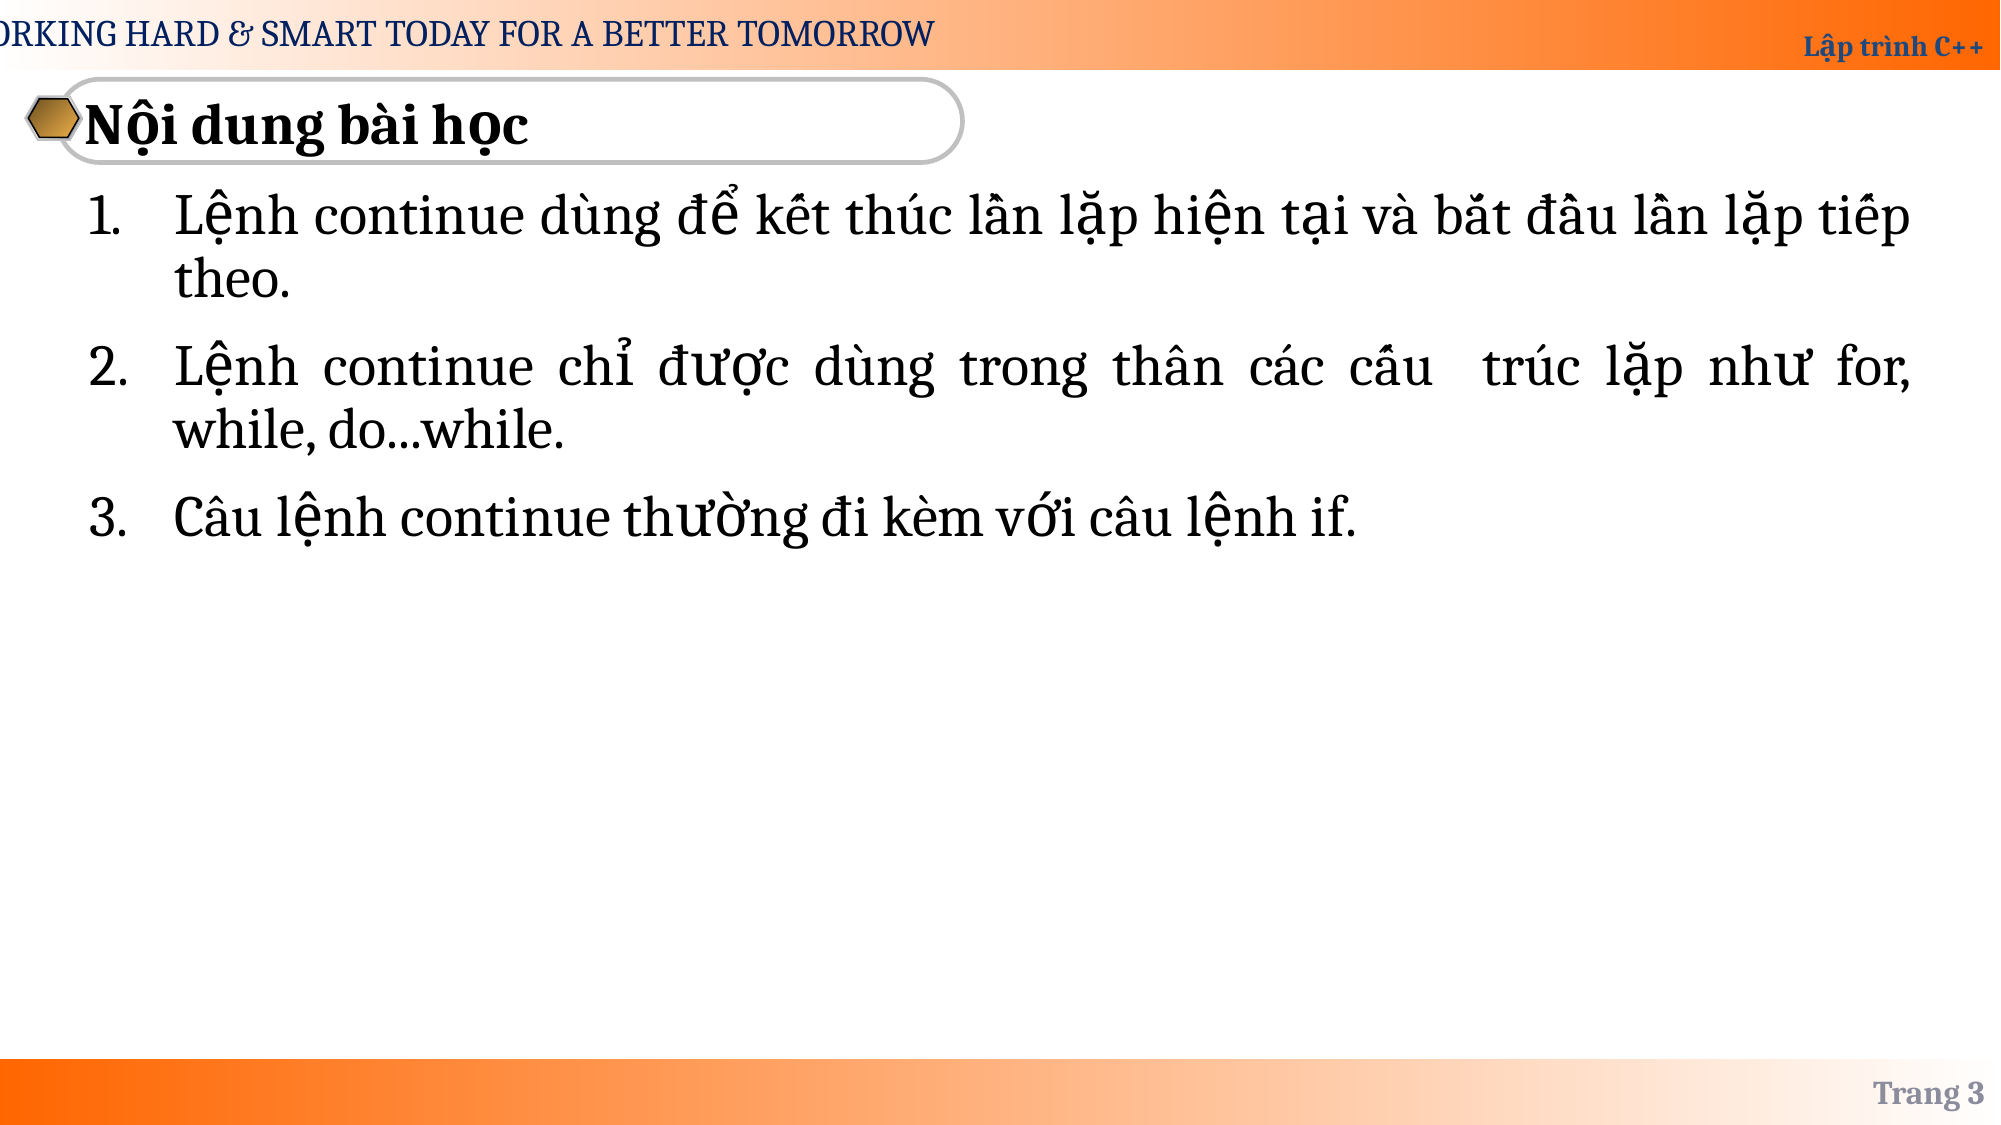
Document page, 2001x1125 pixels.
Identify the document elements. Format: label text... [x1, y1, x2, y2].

slide_number Trang 2 [1609, 0, 1613, 70]
text_box Lệnh continue dùng để kết thúc lần lặp hiện tại và bắt đầu lần lặp tiếp theo. Lệnh continue chỉ được dùng trong thân các cấu trúc lặp như for, while, do...while. Câu lệnh continue thường đi kèm với câu lệnh if. [75, 176, 1925, 1038]
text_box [24, 78, 963, 163]
slide_number Trang 3 [1533, 1060, 2000, 1121]
